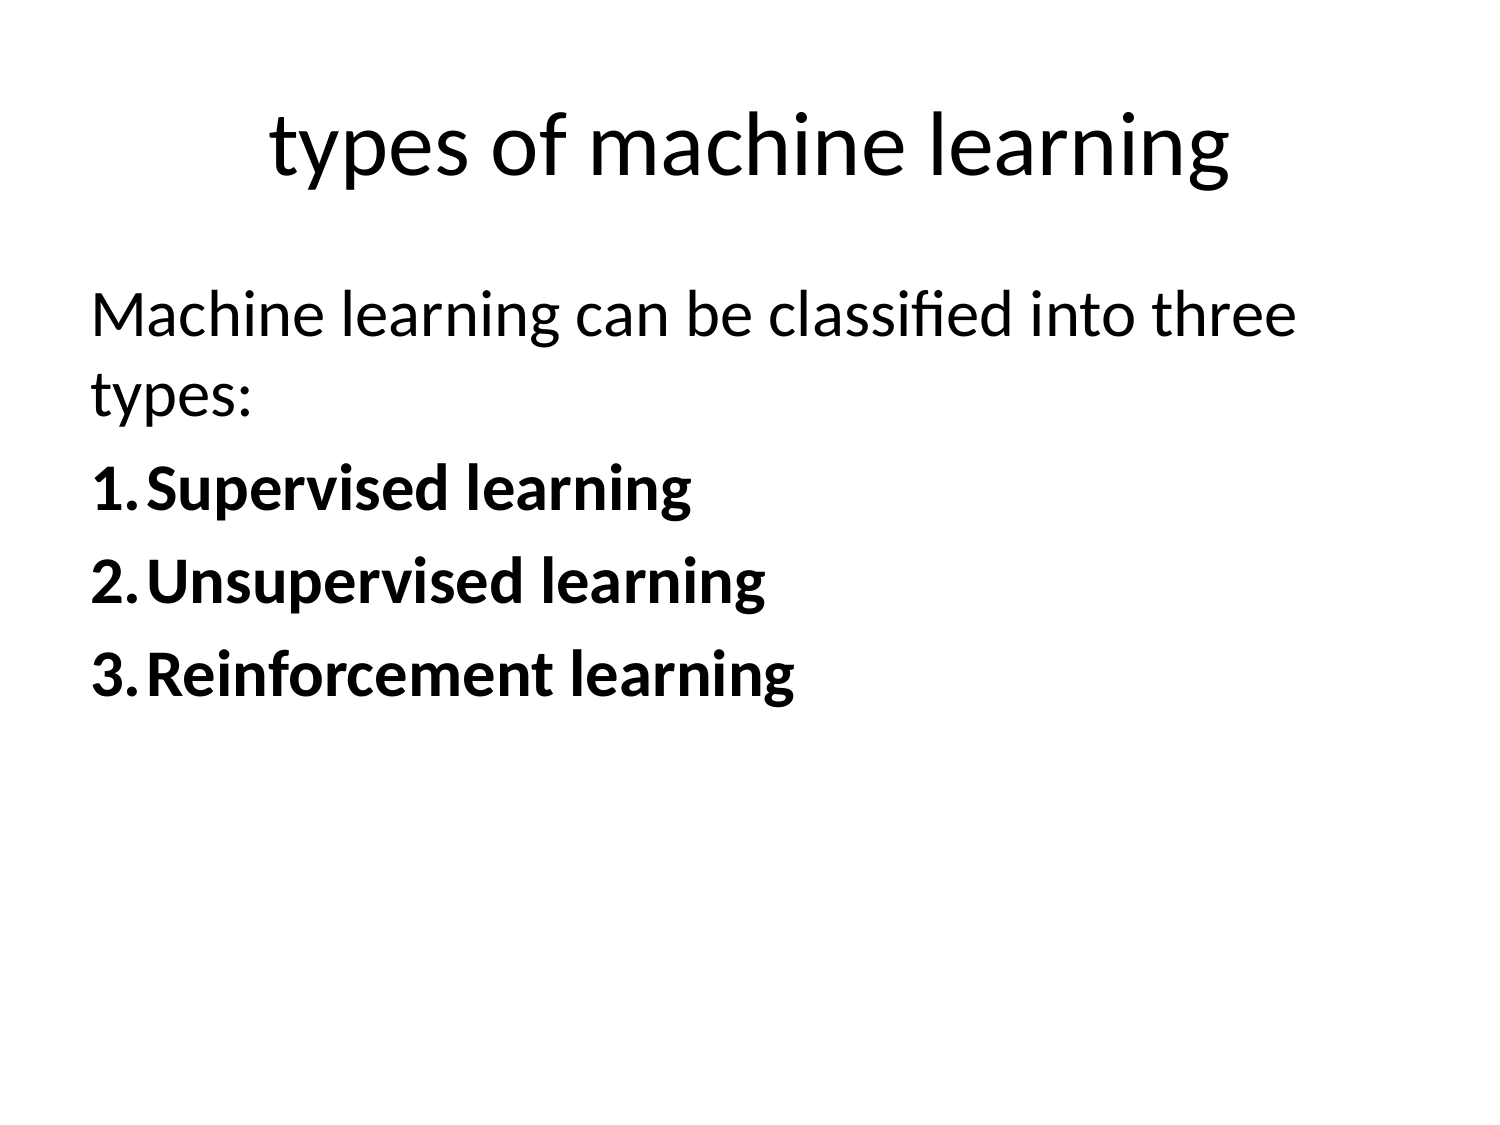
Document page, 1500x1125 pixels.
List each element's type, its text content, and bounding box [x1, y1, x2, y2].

title types of machine learning [75, 45, 1425, 233]
list Machine learning can be classified into three types: Supervised learning Unsupervised learning Reinforcement learning [75, 262, 1425, 1005]
